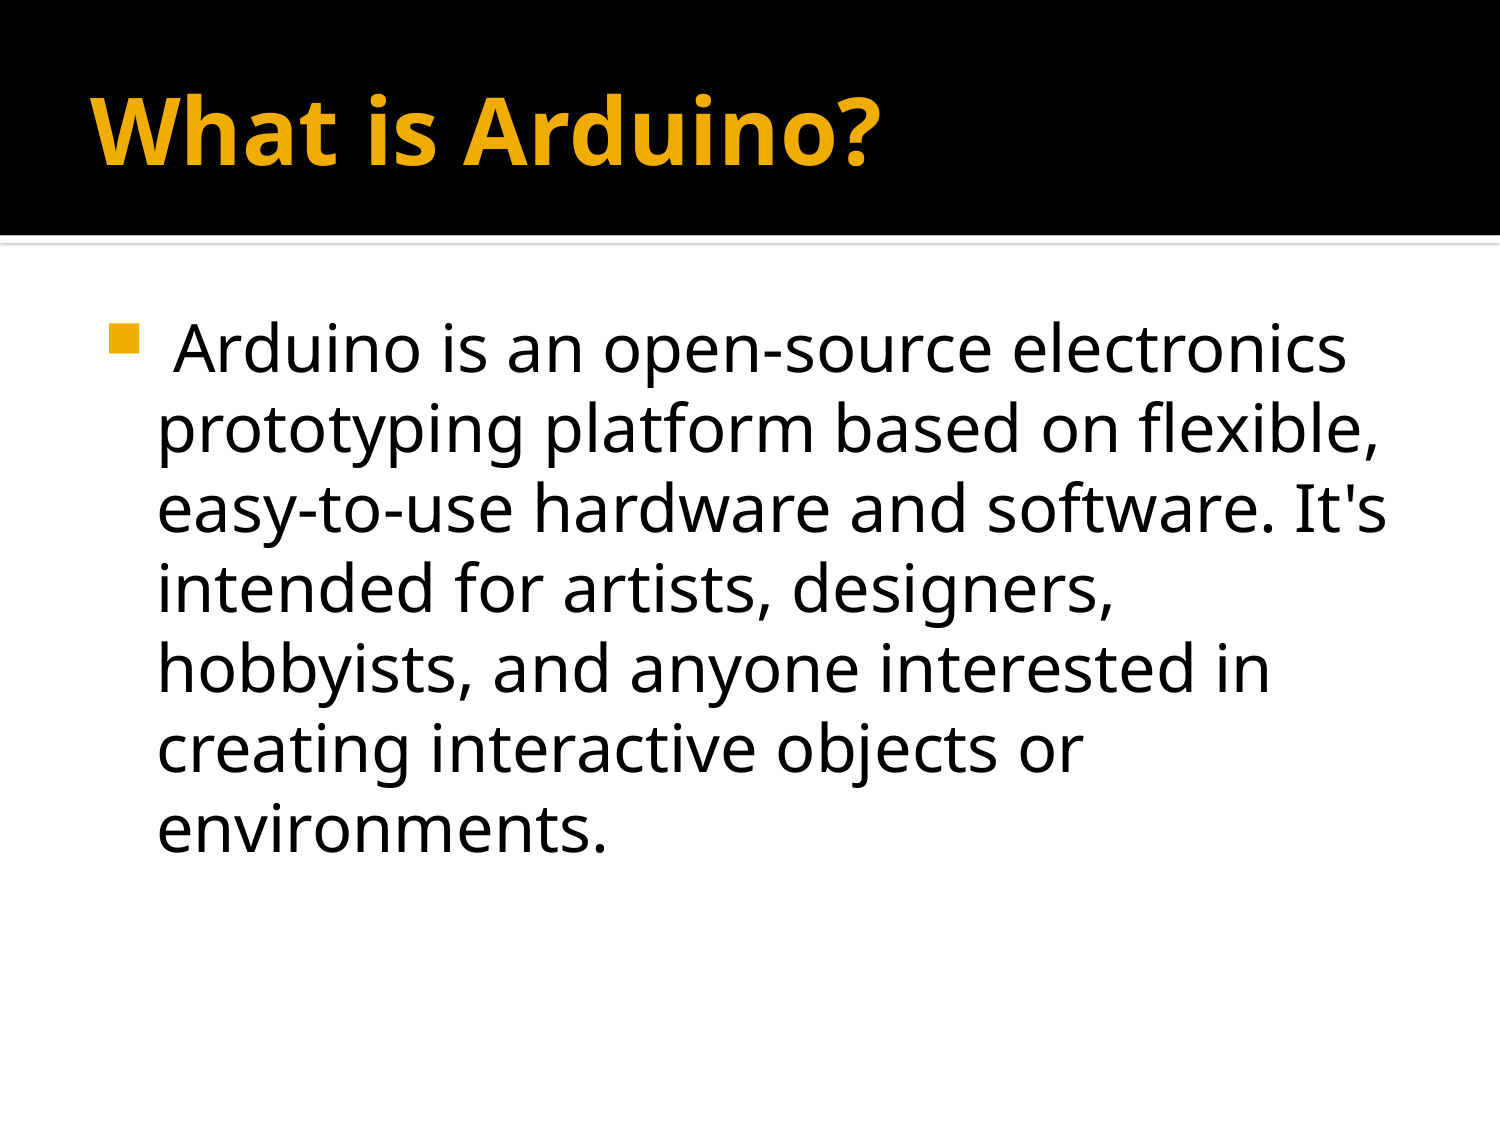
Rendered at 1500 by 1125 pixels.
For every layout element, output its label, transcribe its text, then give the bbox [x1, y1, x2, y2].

title What is Arduino? [75, 25, 1425, 231]
list Arduino is an open-source electronics prototyping platform based on flexible, easy-to-use hardware and software. It's intended for artists, designers, hobbyists, and anyone interested in creating interactive objects or environments. [75, 291, 1425, 1050]
